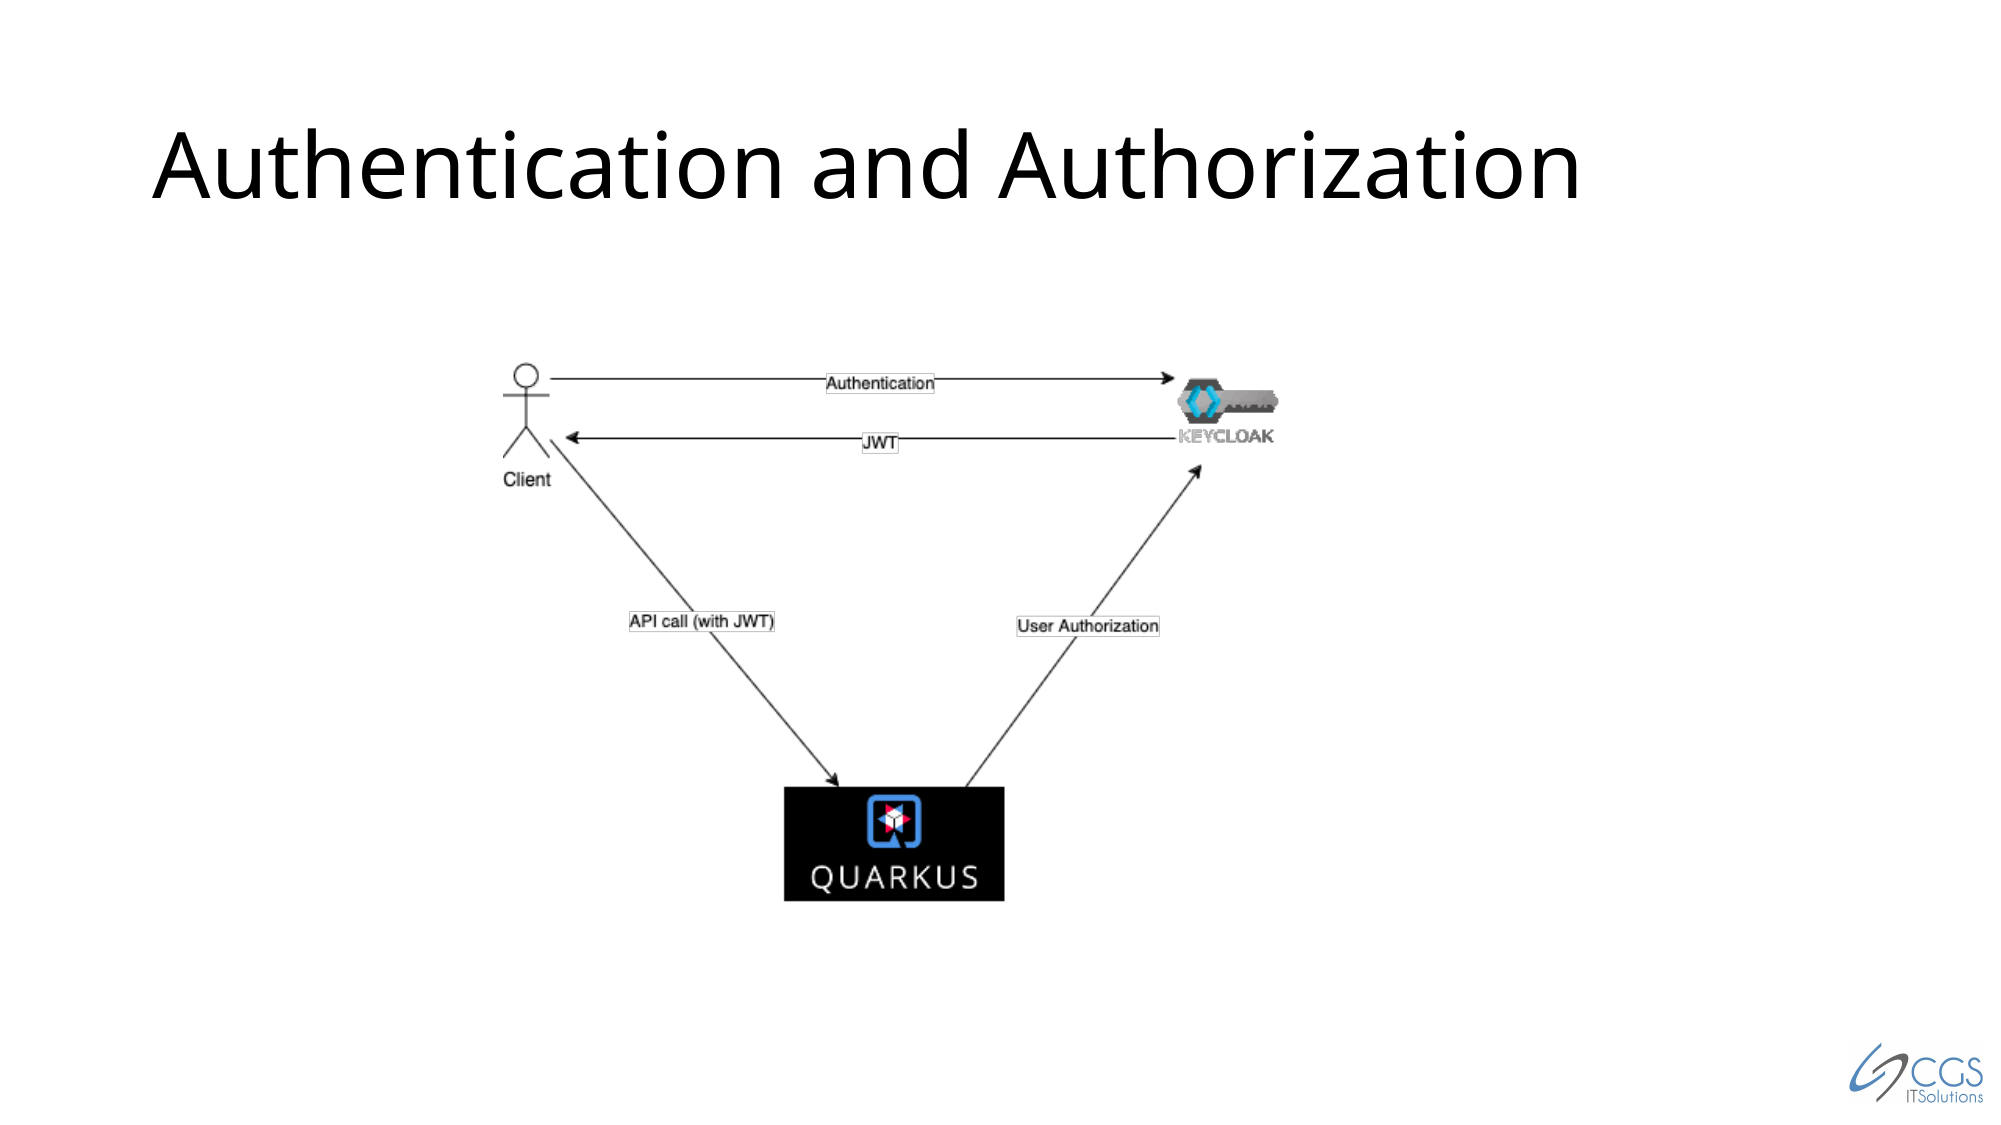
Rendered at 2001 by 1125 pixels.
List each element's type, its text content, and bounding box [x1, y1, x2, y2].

picture [1849, 1042, 1983, 1103]
title Authentication and Authorization [137, 59, 1863, 278]
picture [503, 358, 1283, 903]
